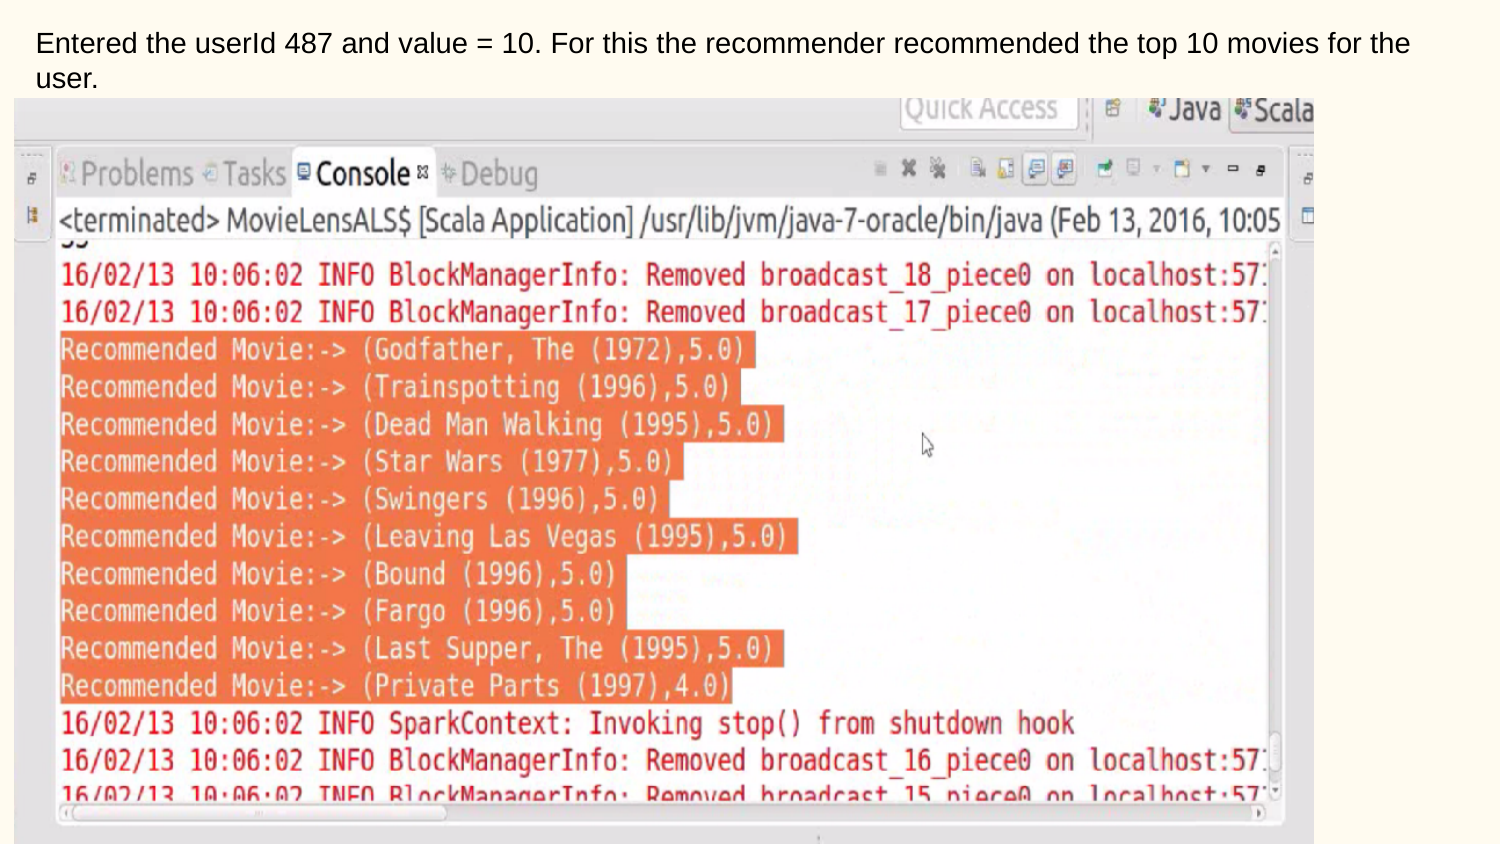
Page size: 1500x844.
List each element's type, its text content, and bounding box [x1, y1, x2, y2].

picture [14, 98, 1315, 844]
text_box Entered the userId 487 and value = 10. For this the recommender recommended the top 10 movies for the user. [20, 9, 1500, 83]
